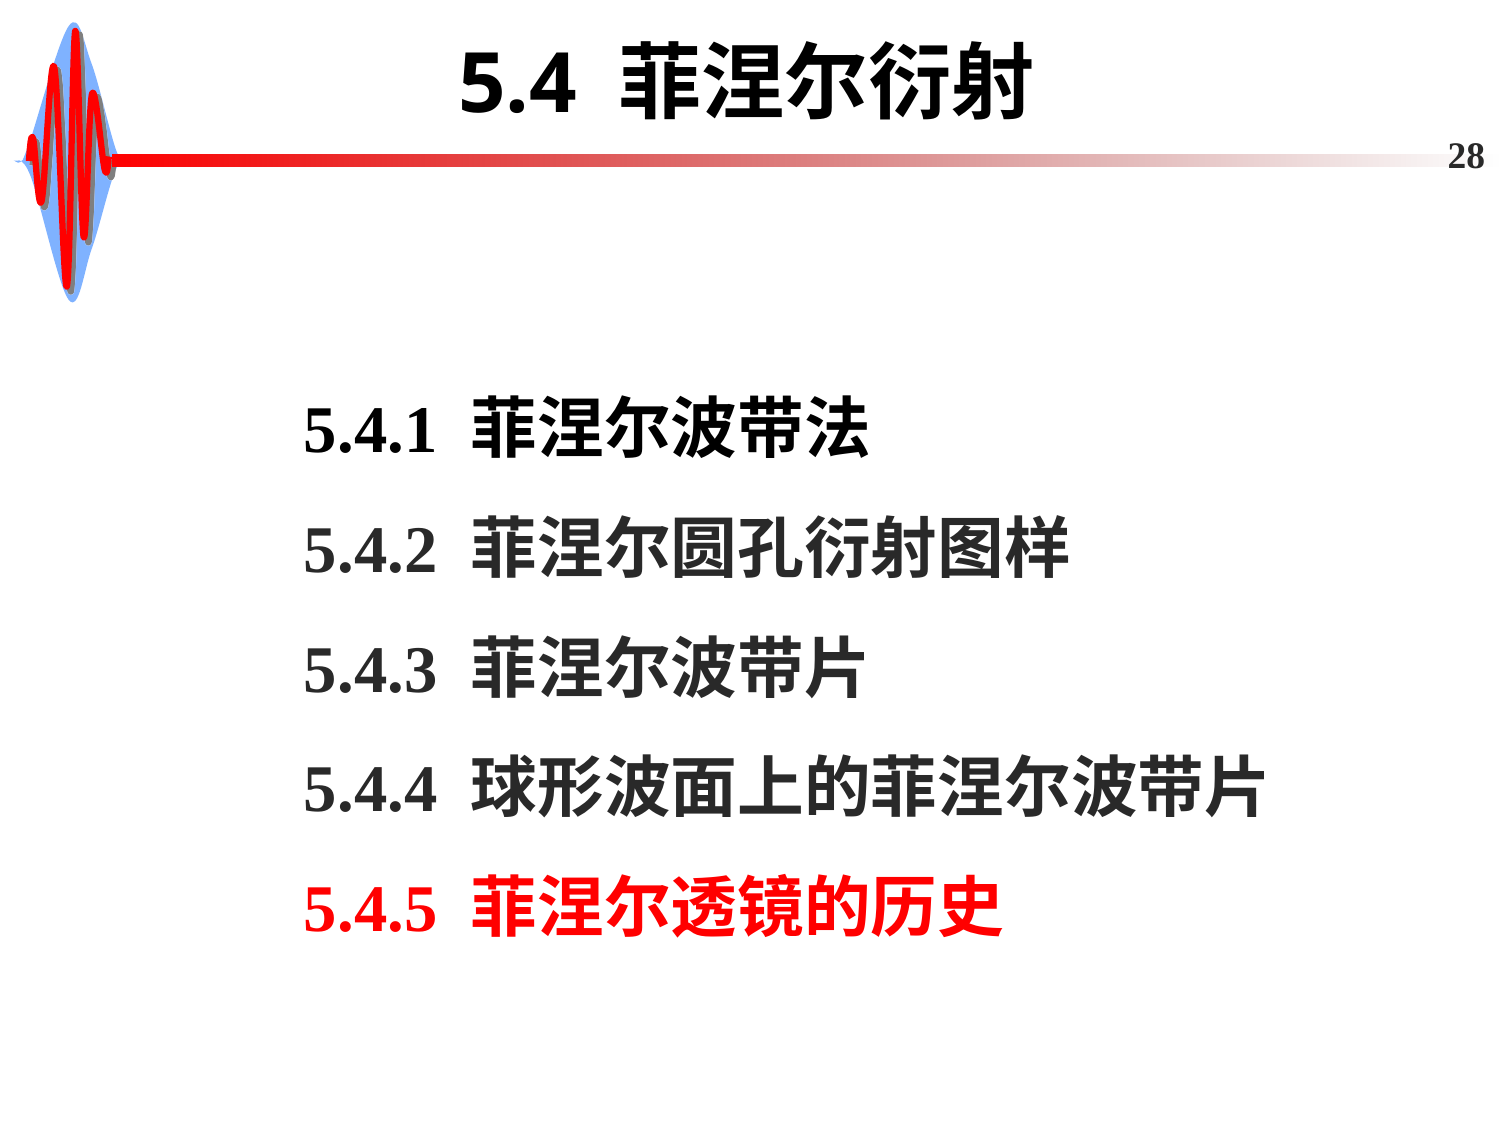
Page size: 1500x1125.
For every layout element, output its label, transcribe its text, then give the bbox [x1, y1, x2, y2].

slide_number 28 [1370, 135, 1500, 171]
text_box 5.4.1 菲涅尔波带法 5.4.2 菲涅尔圆孔衍射图样 5.4.3 菲涅尔波带片 5.4.4 球形波面上的菲涅尔波带片 5.4.5 菲涅尔透镜的历史 [289, 338, 1306, 953]
title 5.4 菲涅尔衍射 [159, 19, 1334, 137]
